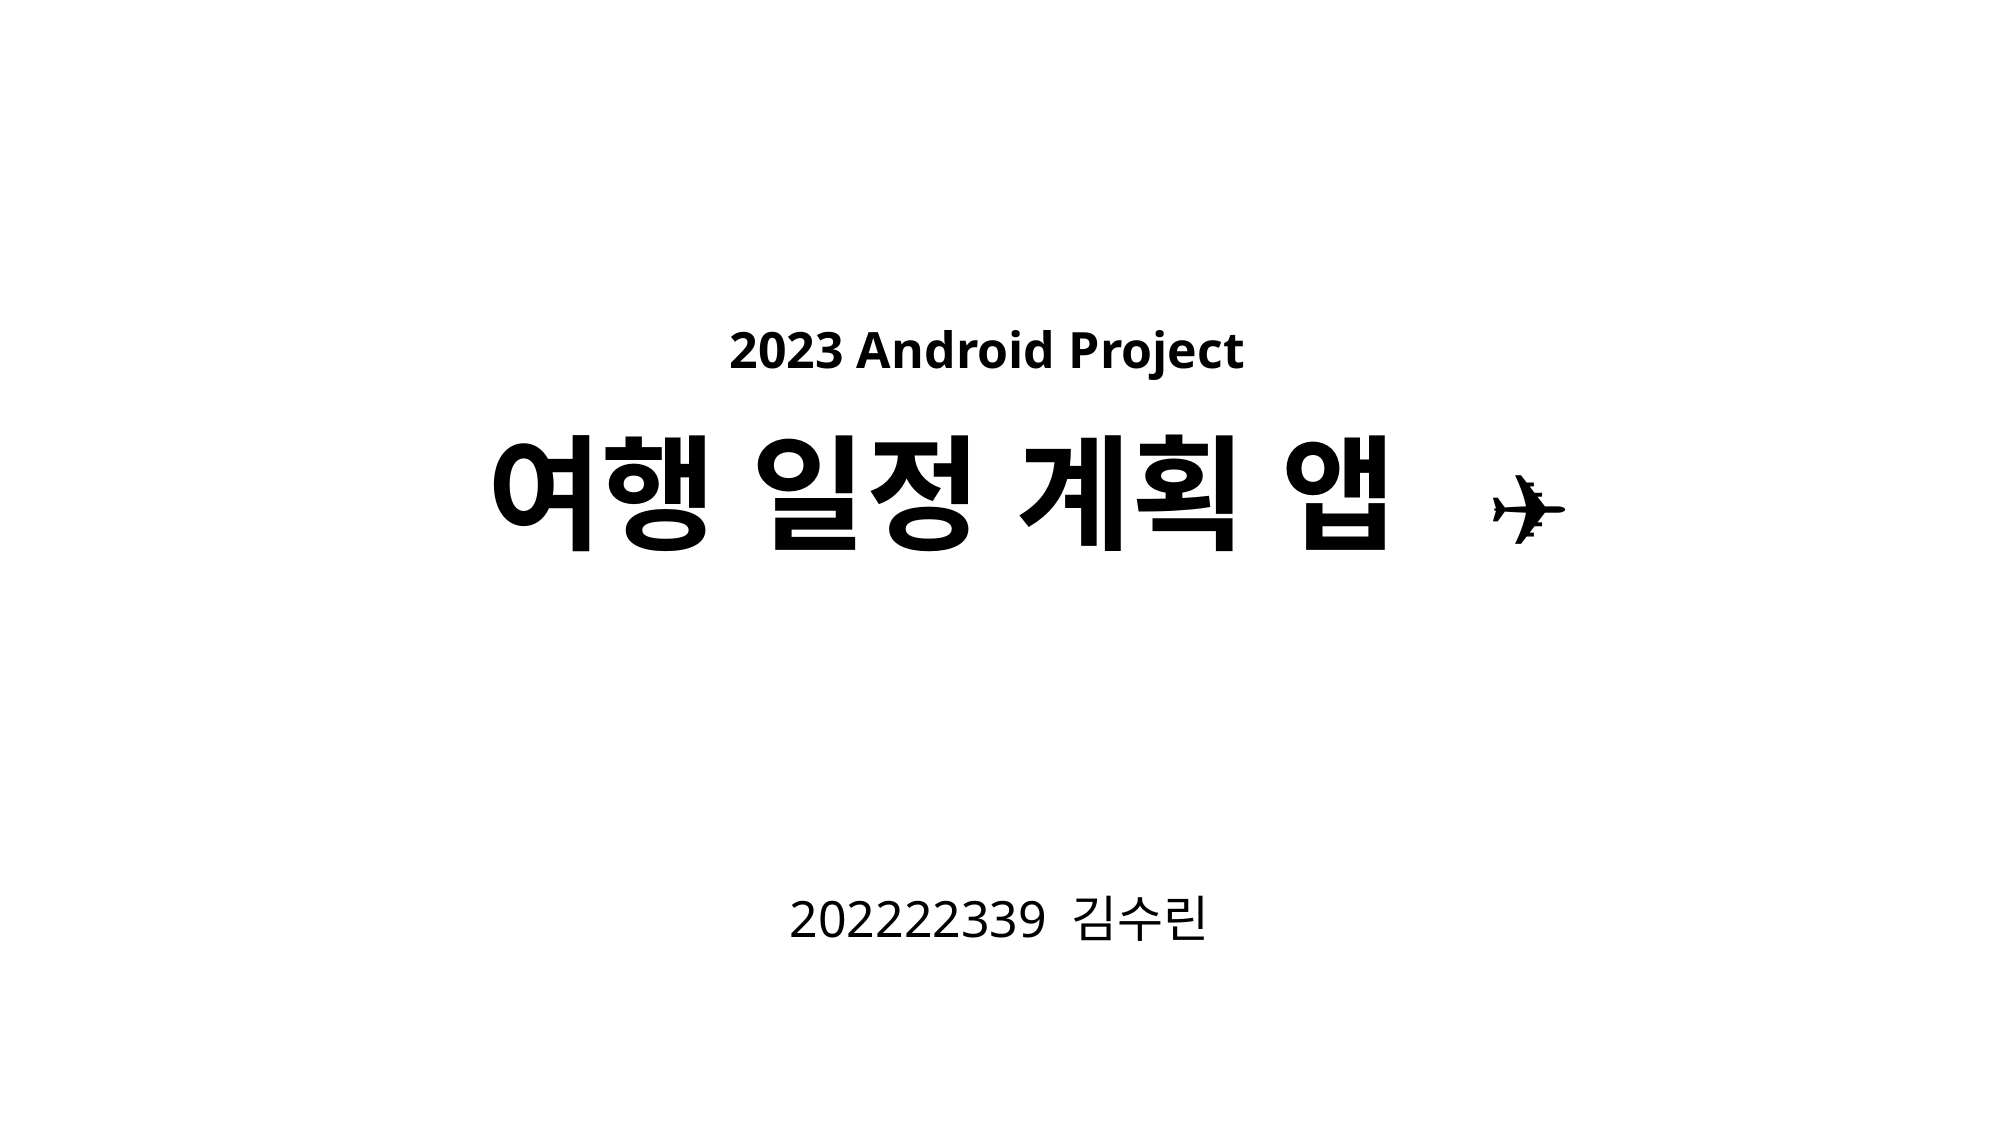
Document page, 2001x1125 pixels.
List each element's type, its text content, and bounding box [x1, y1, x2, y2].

text_box ✈️ [1473, 439, 1608, 574]
text_box 202222339 김수린 [775, 880, 1225, 1000]
title 여행 일정 계획 앱 [192, 183, 1693, 576]
subtitle 2023 Android Project [237, 317, 1738, 478]
